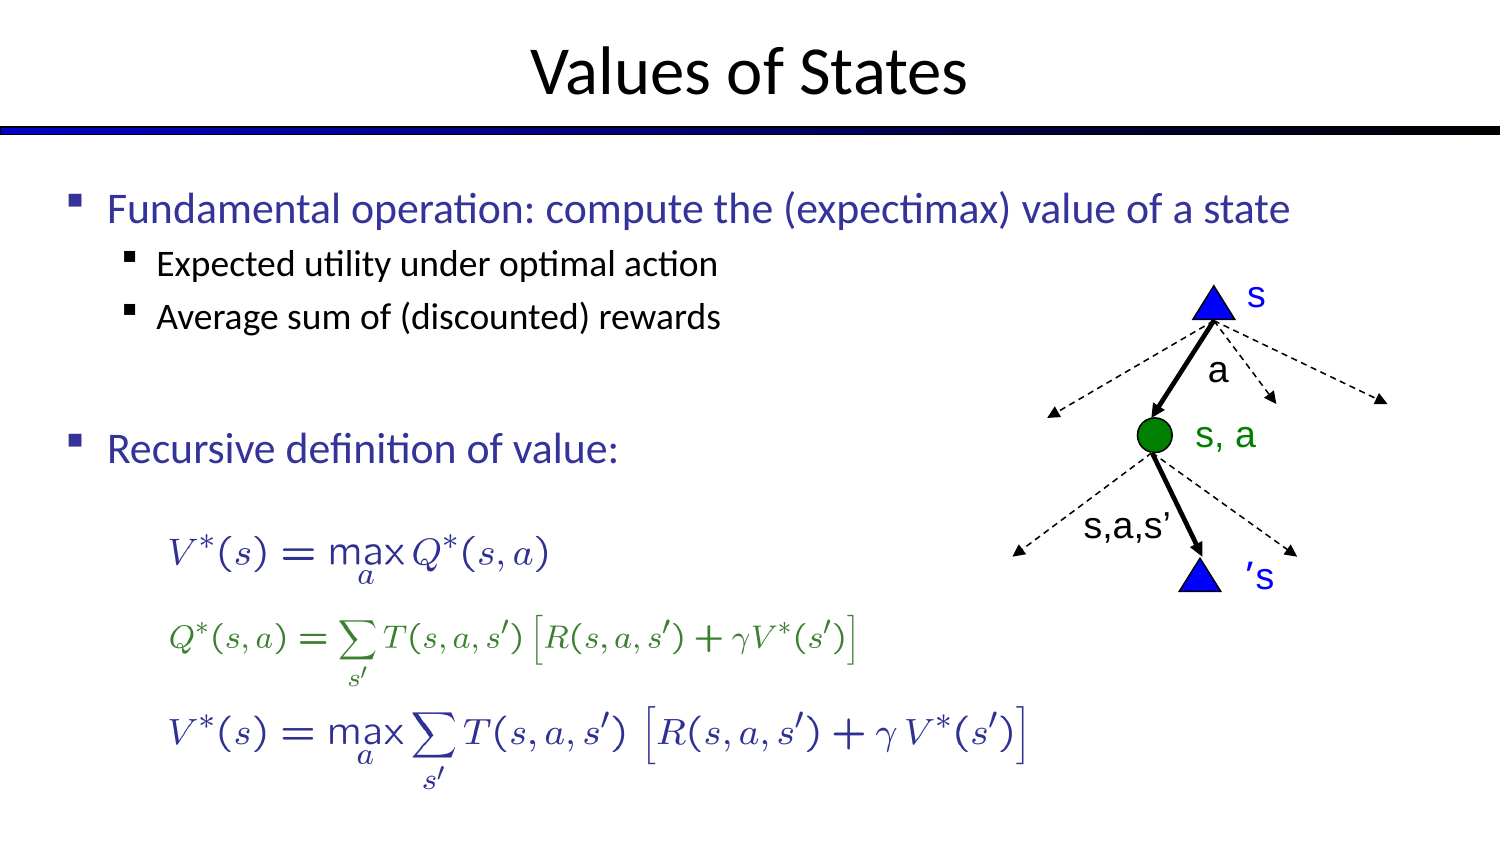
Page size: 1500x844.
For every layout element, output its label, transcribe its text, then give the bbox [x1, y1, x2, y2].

list Fundamental operation: compute the (expectimax) value of a state Expected utility under optimal action Average sum of (discounted) rewards Recursive definition of value: [49, 171, 1451, 754]
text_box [1012, 262, 1388, 606]
title Values of States [0, 0, 1500, 138]
picture [169, 613, 854, 687]
picture [168, 704, 1024, 790]
picture [168, 534, 548, 585]
